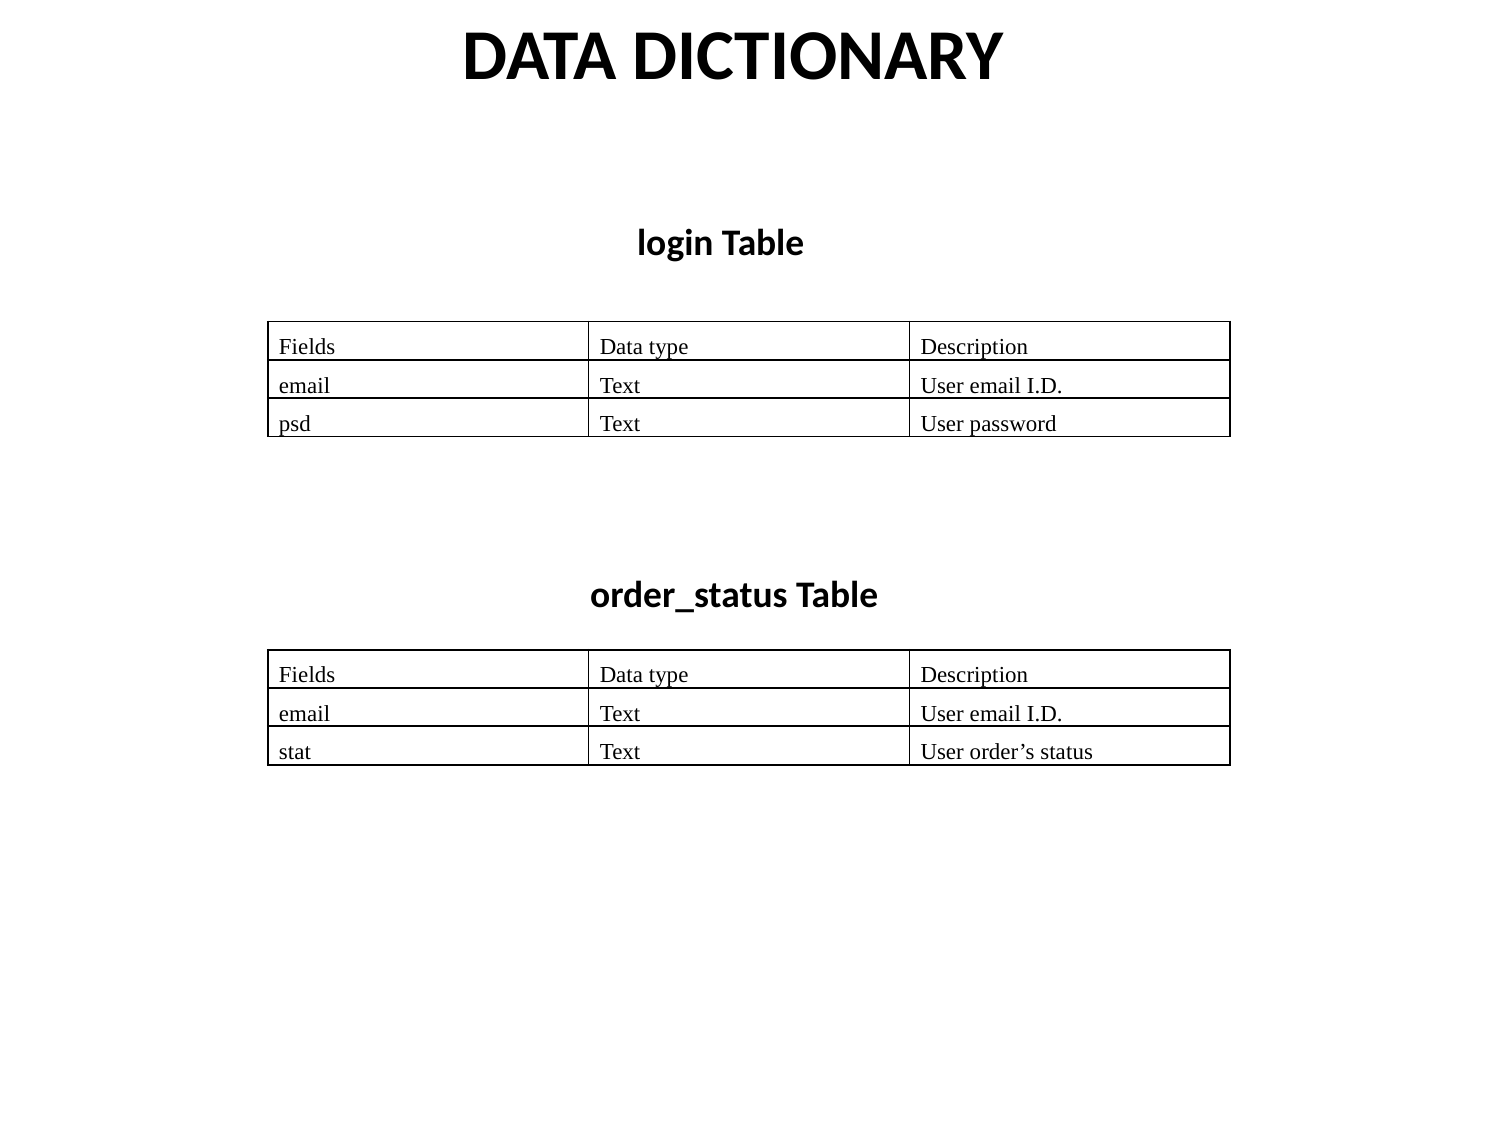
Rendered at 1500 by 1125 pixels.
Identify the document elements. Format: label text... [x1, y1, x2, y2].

title DATA DICTIONARY [58, 0, 1409, 188]
table_cell User email I.D. [910, 361, 1229, 397]
table_header Description [910, 651, 1229, 687]
table_cell Text [589, 399, 909, 436]
table_cell Text [589, 689, 909, 725]
table_cell User email I.D. [910, 689, 1229, 725]
table_cell email [269, 361, 588, 397]
table_cell psd [269, 399, 588, 436]
text_box login Table [622, 210, 820, 316]
table_cell email [269, 689, 588, 725]
table_cell User order’s status [910, 727, 1229, 764]
table_header Data type [589, 651, 909, 687]
table_cell User password [910, 399, 1229, 436]
table_header Fields [269, 322, 588, 359]
table_cell stat [269, 727, 588, 764]
table_cell Text [589, 361, 909, 397]
table_header Description [910, 322, 1229, 359]
text_box order_status Table [575, 562, 894, 668]
table_header Fields [269, 651, 588, 687]
table_header Data type [589, 322, 909, 359]
table_cell Text [589, 727, 909, 764]
